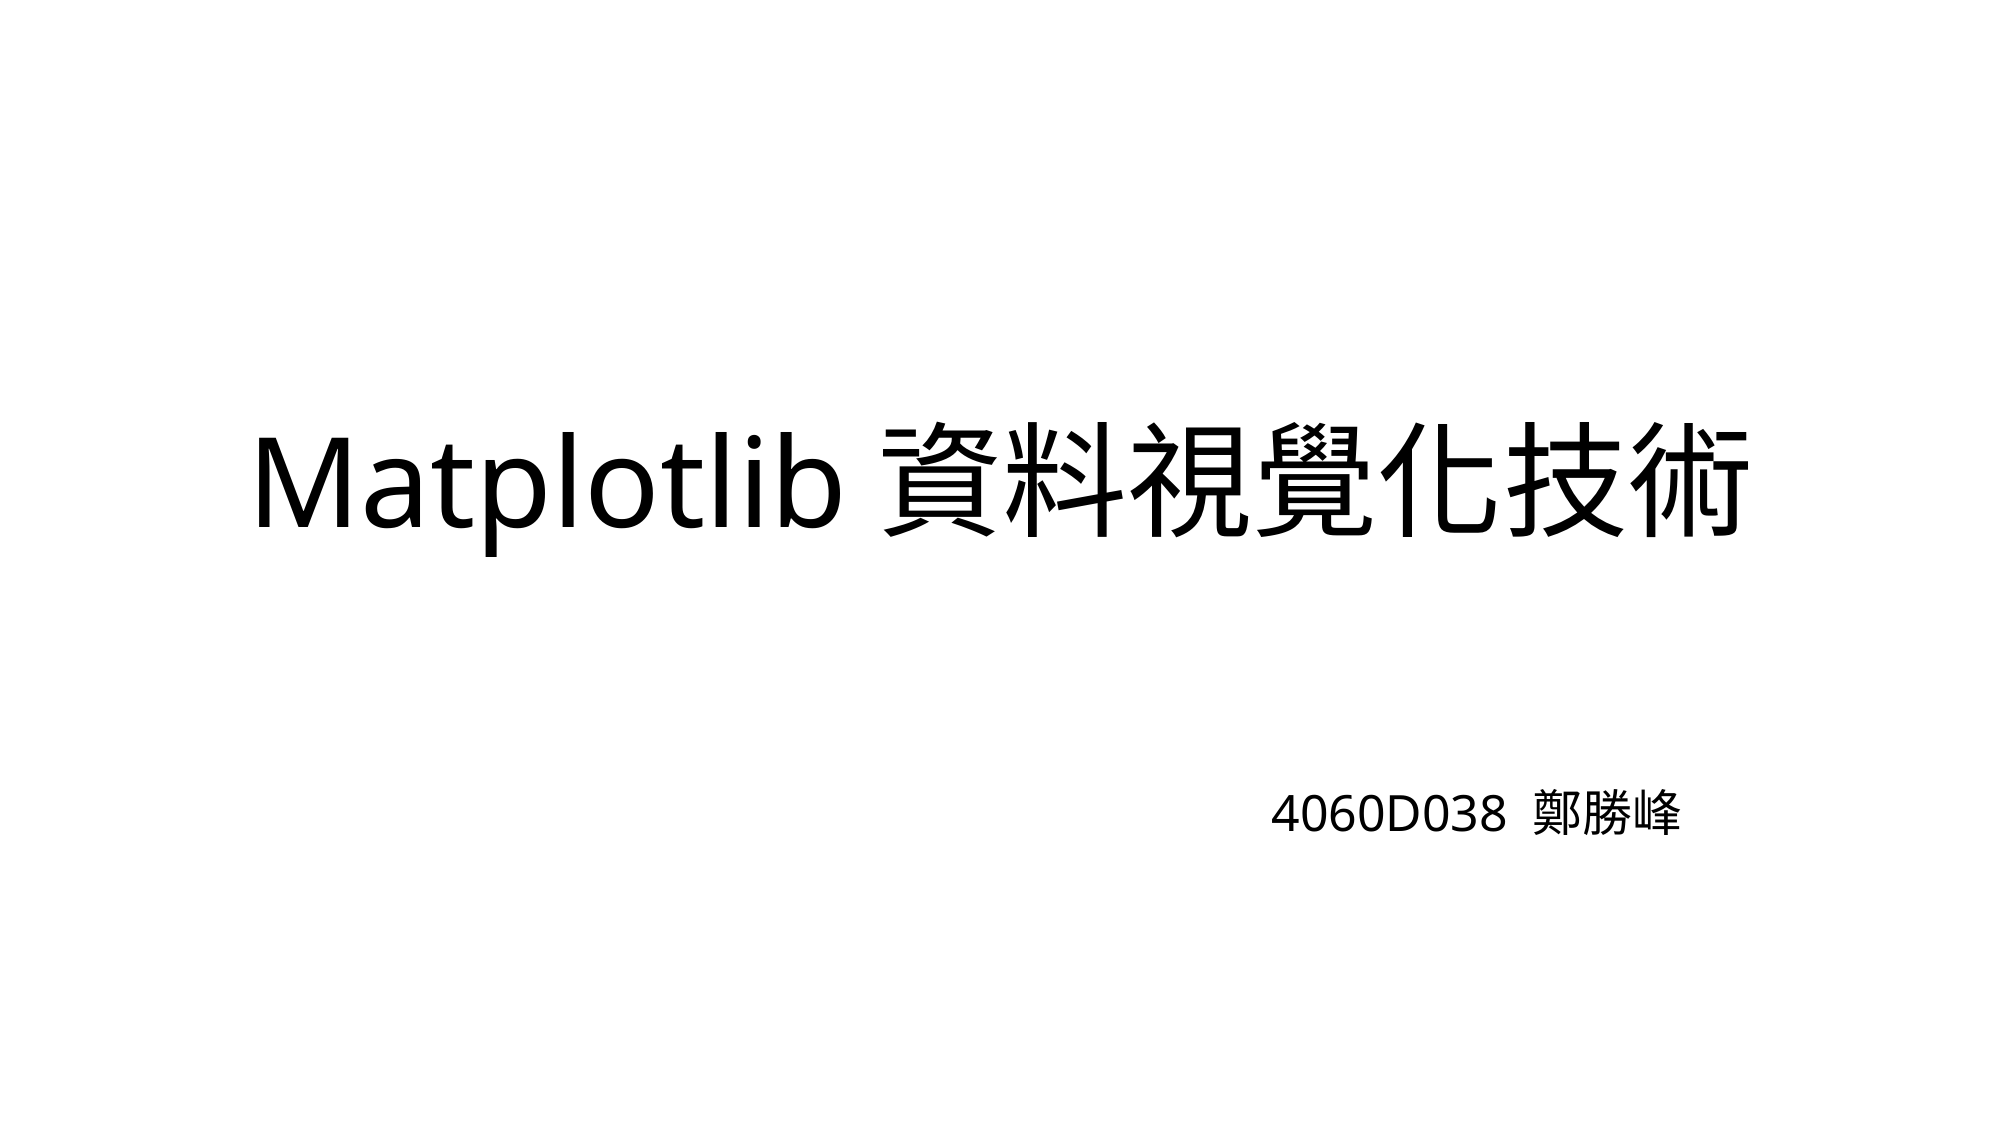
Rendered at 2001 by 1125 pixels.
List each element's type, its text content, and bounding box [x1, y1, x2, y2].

title Matplotlib資料視覺化技術 [220, 170, 1780, 563]
subtitle 4060D038 鄭勝峰 [1116, 781, 1838, 1053]
